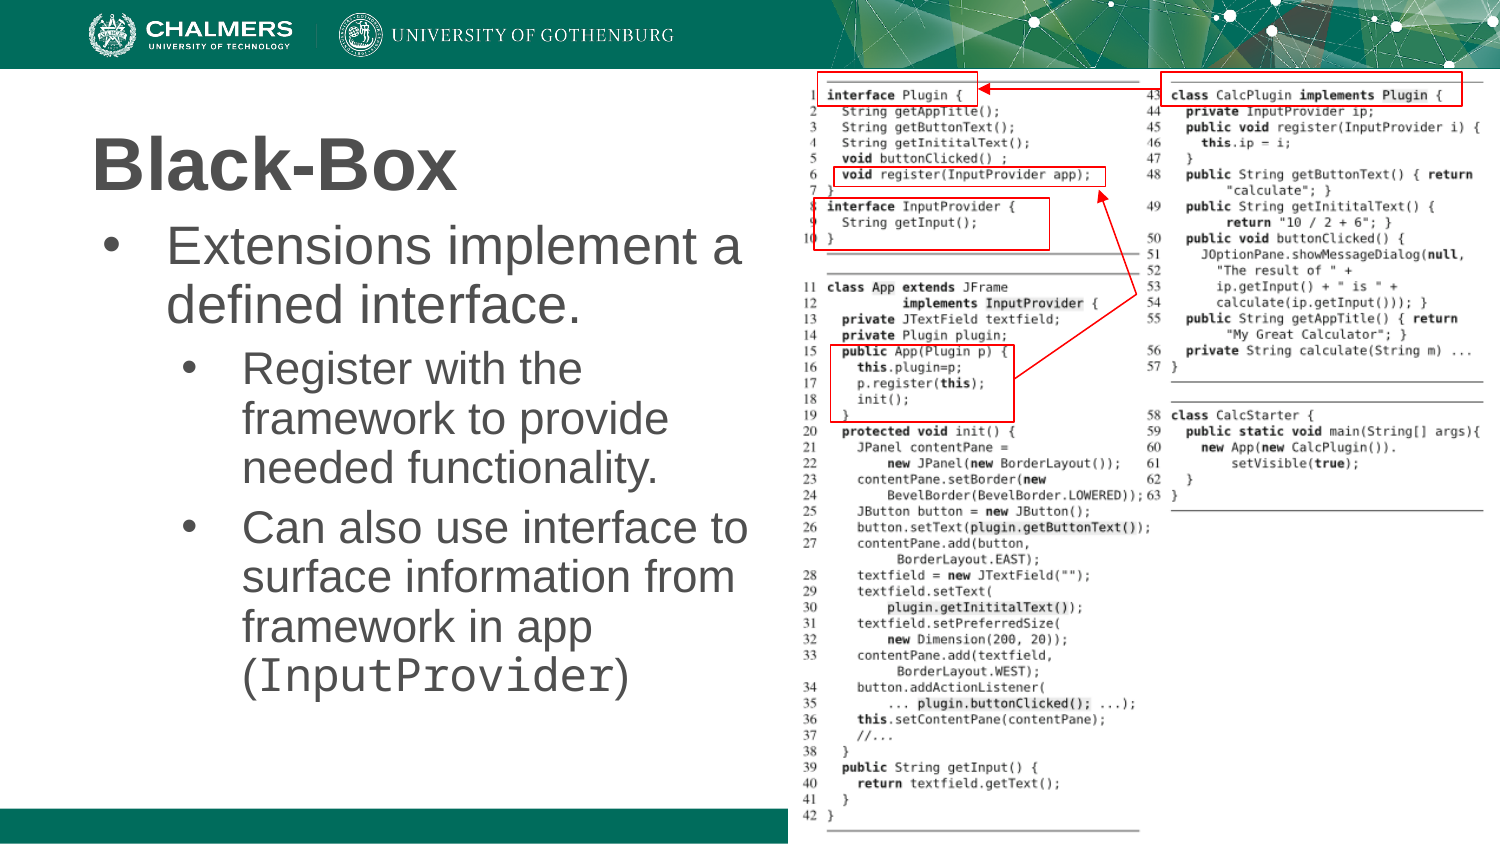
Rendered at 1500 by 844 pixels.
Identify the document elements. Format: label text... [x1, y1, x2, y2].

picture [64, 0, 696, 85]
list Extensions implement a defined interface. Register with the framework to provide needed functionality. Can also use interface to surface information from framework in app (InputProvider) [76, 210, 780, 782]
title Black-Box [76, 100, 782, 211]
picture [787, 70, 1500, 844]
picture [759, 0, 1500, 68]
